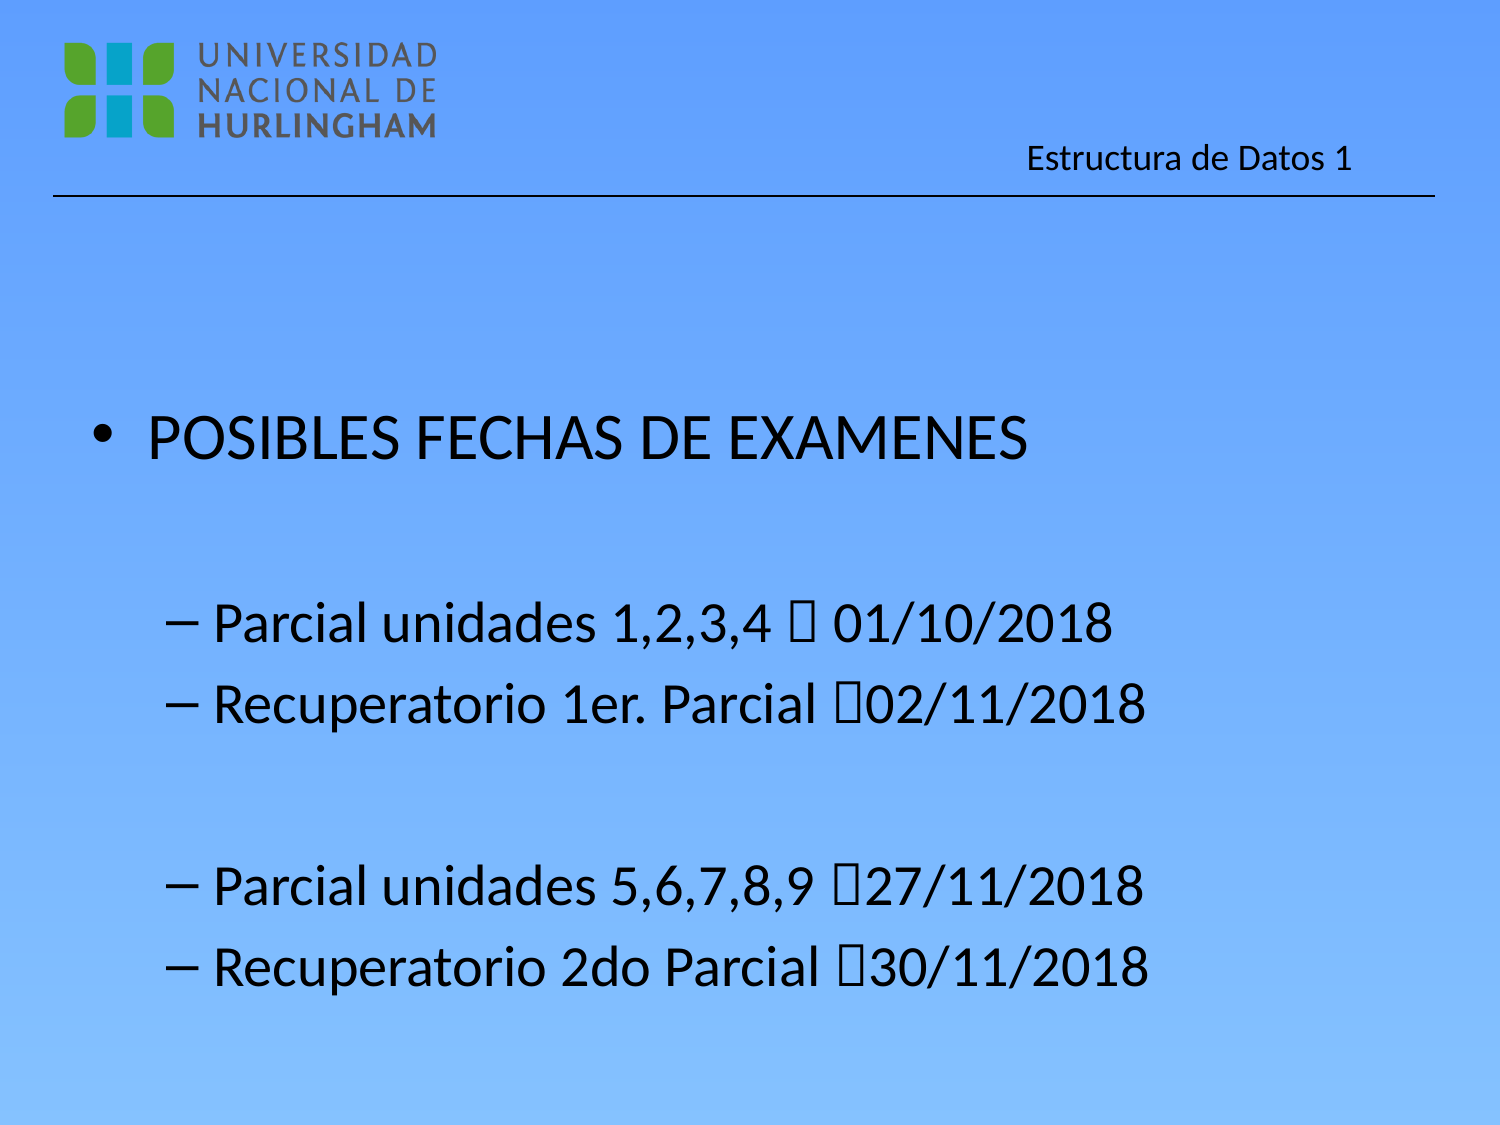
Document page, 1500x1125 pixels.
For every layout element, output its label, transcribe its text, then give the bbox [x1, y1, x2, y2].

picture [64, 42, 436, 138]
list POSIBLES FECHAS DE EXAMENES Parcial unidades 1,2,3,4  01/10/2018 Recuperatorio 1er. Parcial 02/11/2018 Parcial unidades 5,6,7,8,9 27/11/2018 Recuperatorio 2do Parcial 30/11/2018 [76, 385, 1425, 1005]
